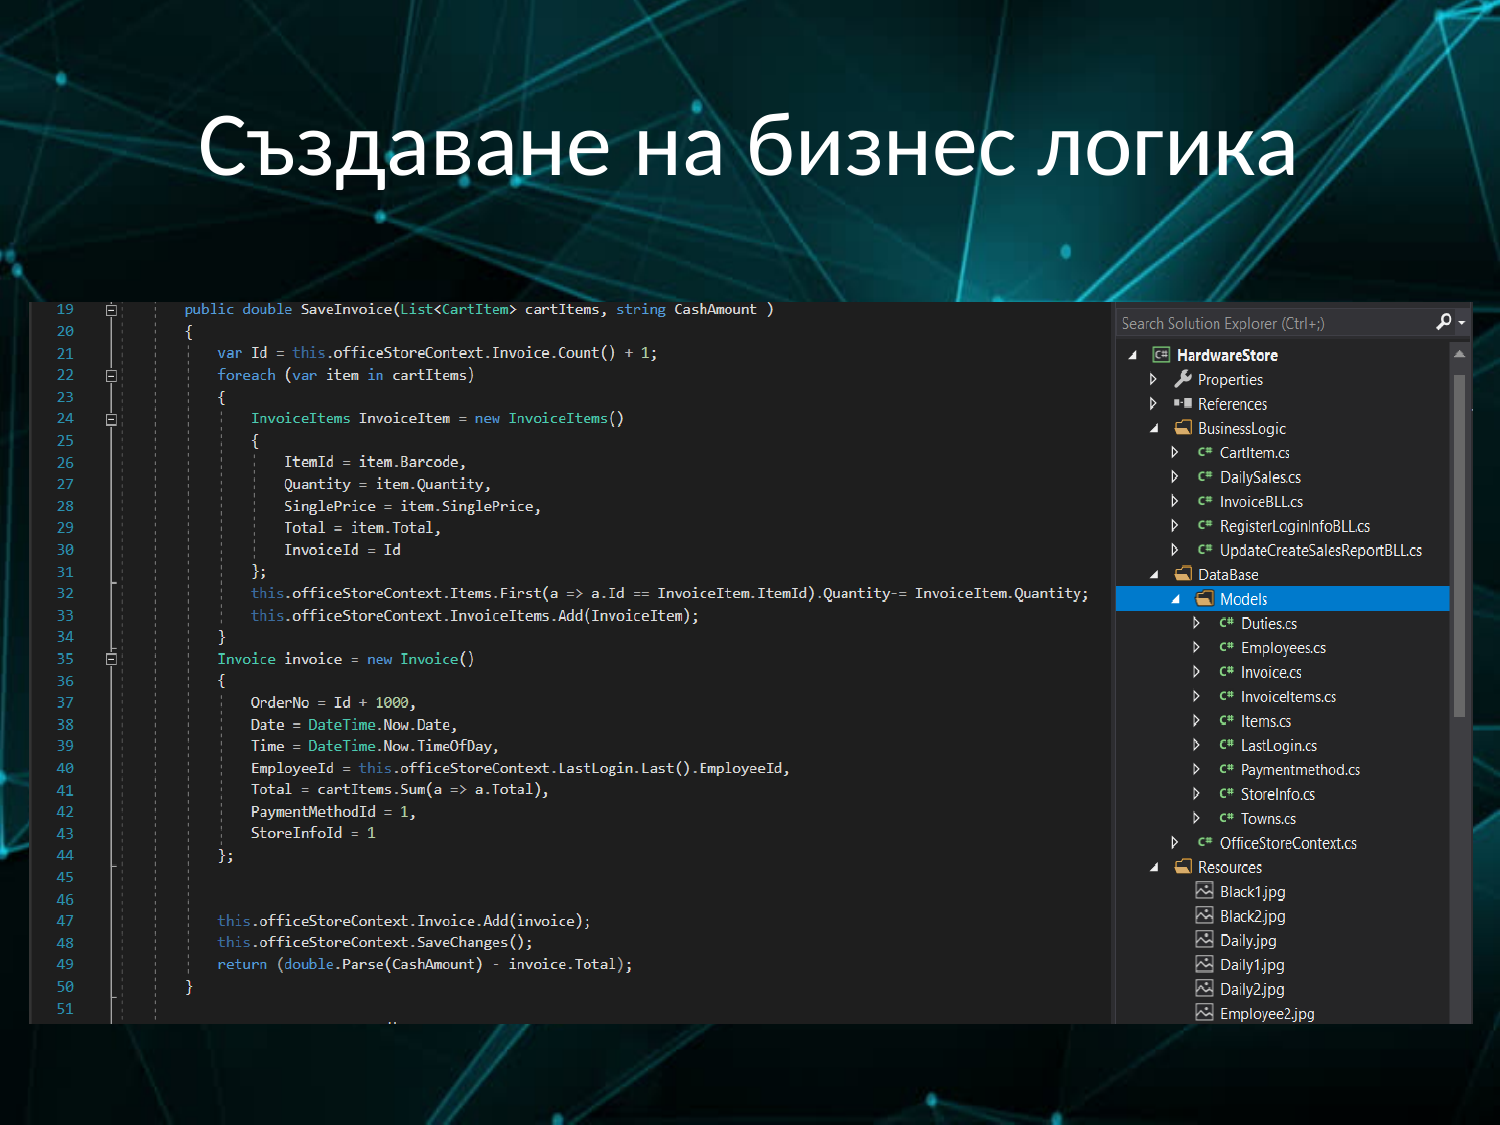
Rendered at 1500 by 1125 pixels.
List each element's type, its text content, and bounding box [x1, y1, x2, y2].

picture [0, 0, 1500, 1125]
title Създаване на бизнес логика [75, 45, 1425, 233]
